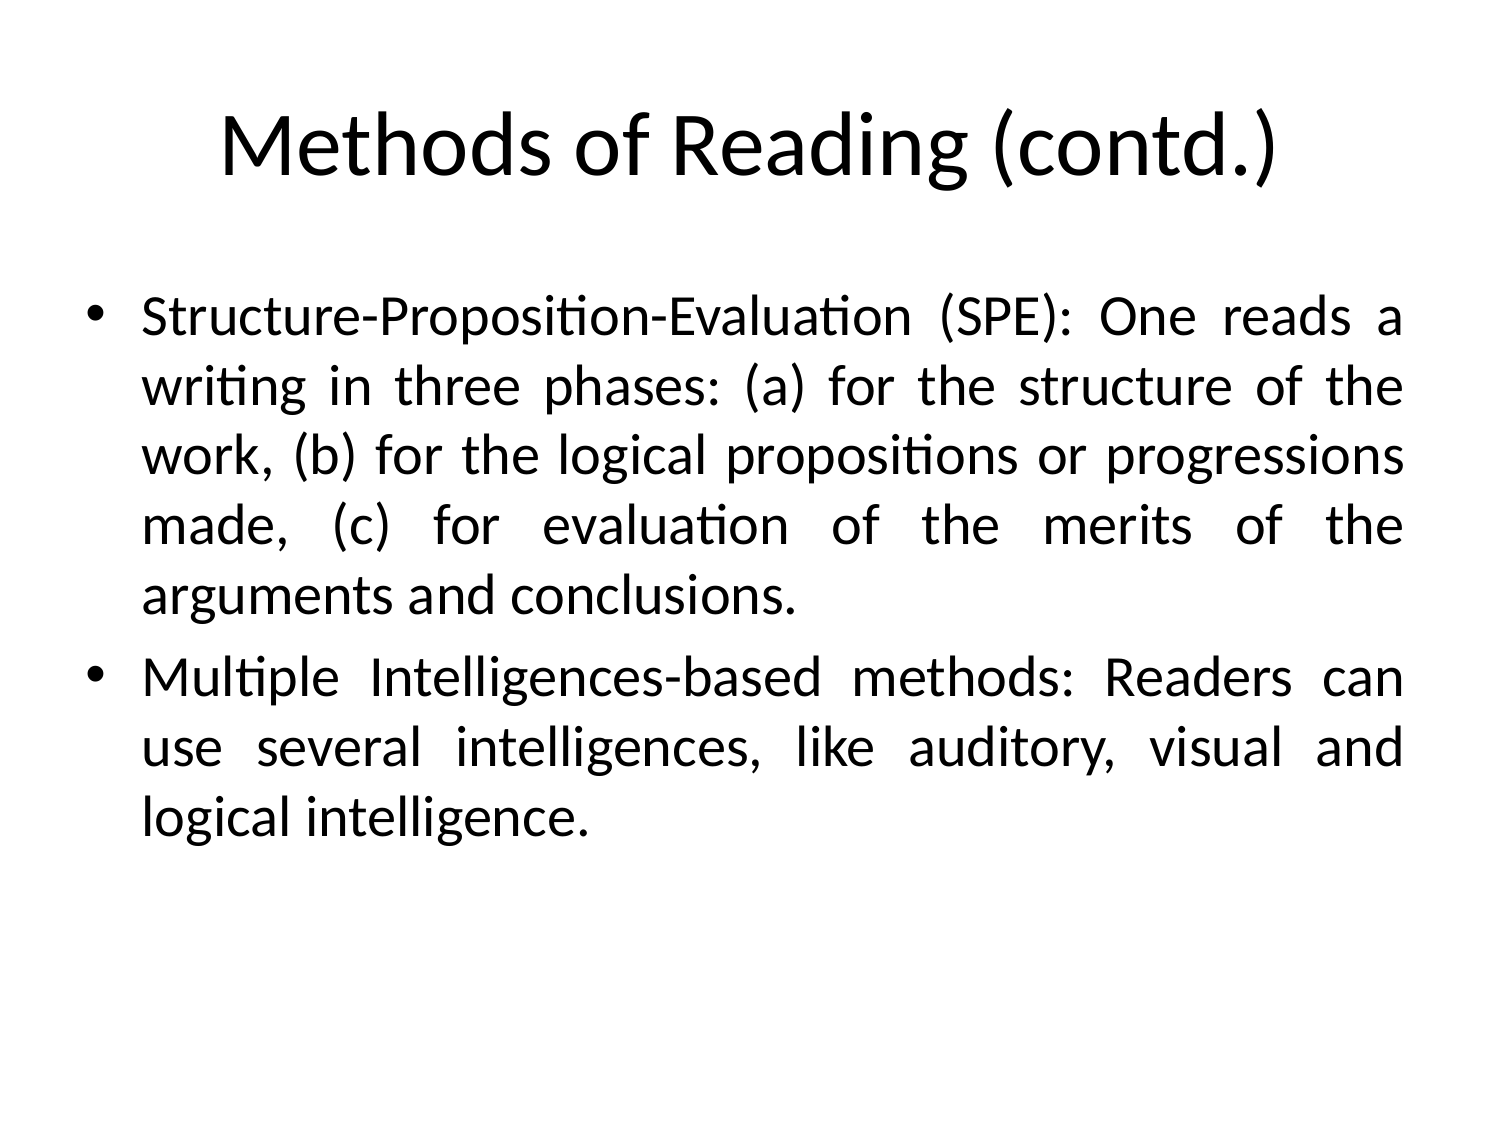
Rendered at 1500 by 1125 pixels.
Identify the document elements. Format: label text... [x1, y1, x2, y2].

list Structure-Proposition-Evaluation (SPE): One reads a writing in three phases: (a) for the structure of the work, (b) for the logical propositions or progressions made, (c) for evaluation of the merits of the arguments and conclusions. Multiple Intelligences-based methods: Readers can use several intelligences, like auditory, visual and logical intelligence. [70, 269, 1421, 1076]
title Methods of Reading (contd.) [75, 45, 1425, 233]
